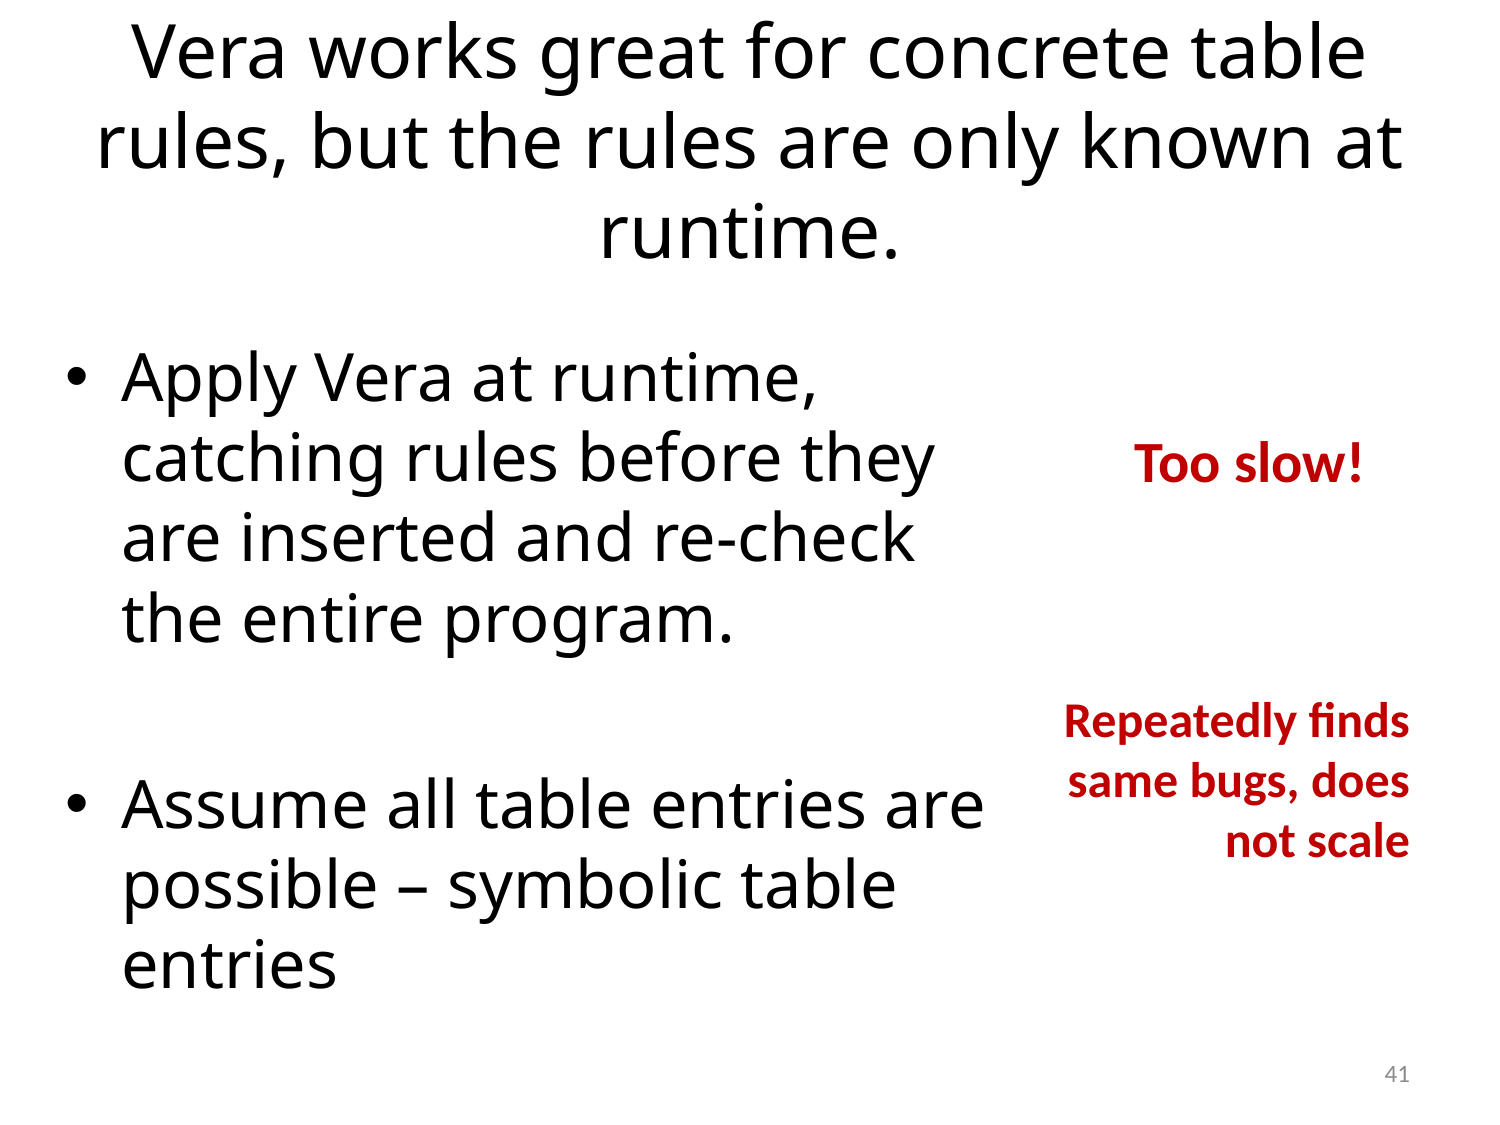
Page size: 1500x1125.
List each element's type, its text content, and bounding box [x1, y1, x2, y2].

list Apply Vera at runtime, catching rules before they are inserted and re-check the entire program. Assume all table entries are possible – symbolic table entries [50, 327, 1038, 1100]
text_box Too slow! [1119, 416, 1381, 502]
title Vera works great for concrete table rules, but the rules are only known at runtime. [75, 45, 1425, 233]
text_box Repeatedly finds same bugs, does not scale [974, 680, 1425, 875]
slide_number 41 [1074, 1042, 1425, 1103]
